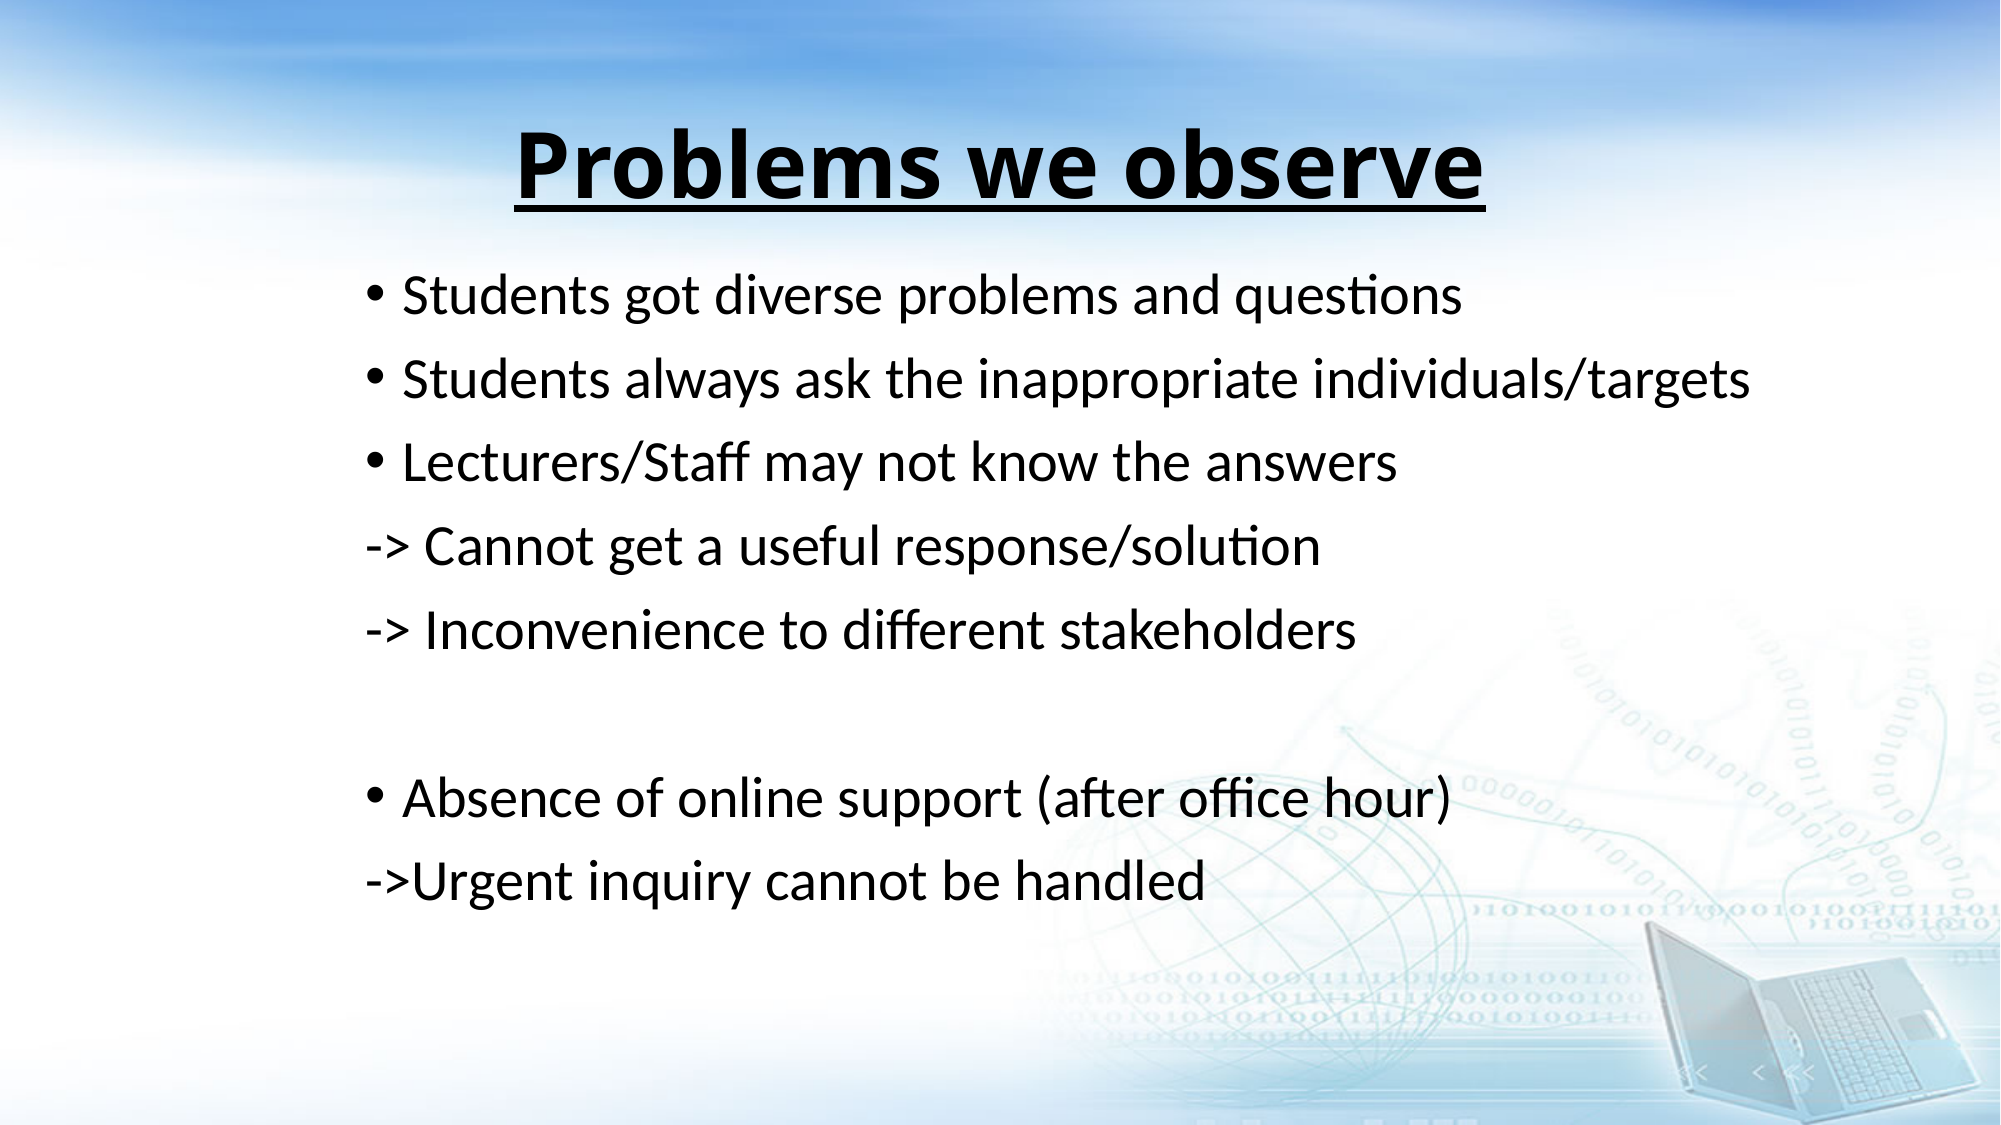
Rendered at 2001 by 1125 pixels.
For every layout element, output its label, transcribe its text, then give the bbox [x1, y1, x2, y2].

picture [0, 0, 2001, 1125]
title Problems we observe [137, 59, 1863, 278]
list Students got diverse problems and questions Students always ask the inappropriate individuals/targets Lecturers/Staff may not know the answers -> Cannot get a useful response/solution -> Inconvenience to different stakeholders Absence of online support (after office hour) ->Urgent inquiry cannot be handled [350, 256, 1794, 971]
